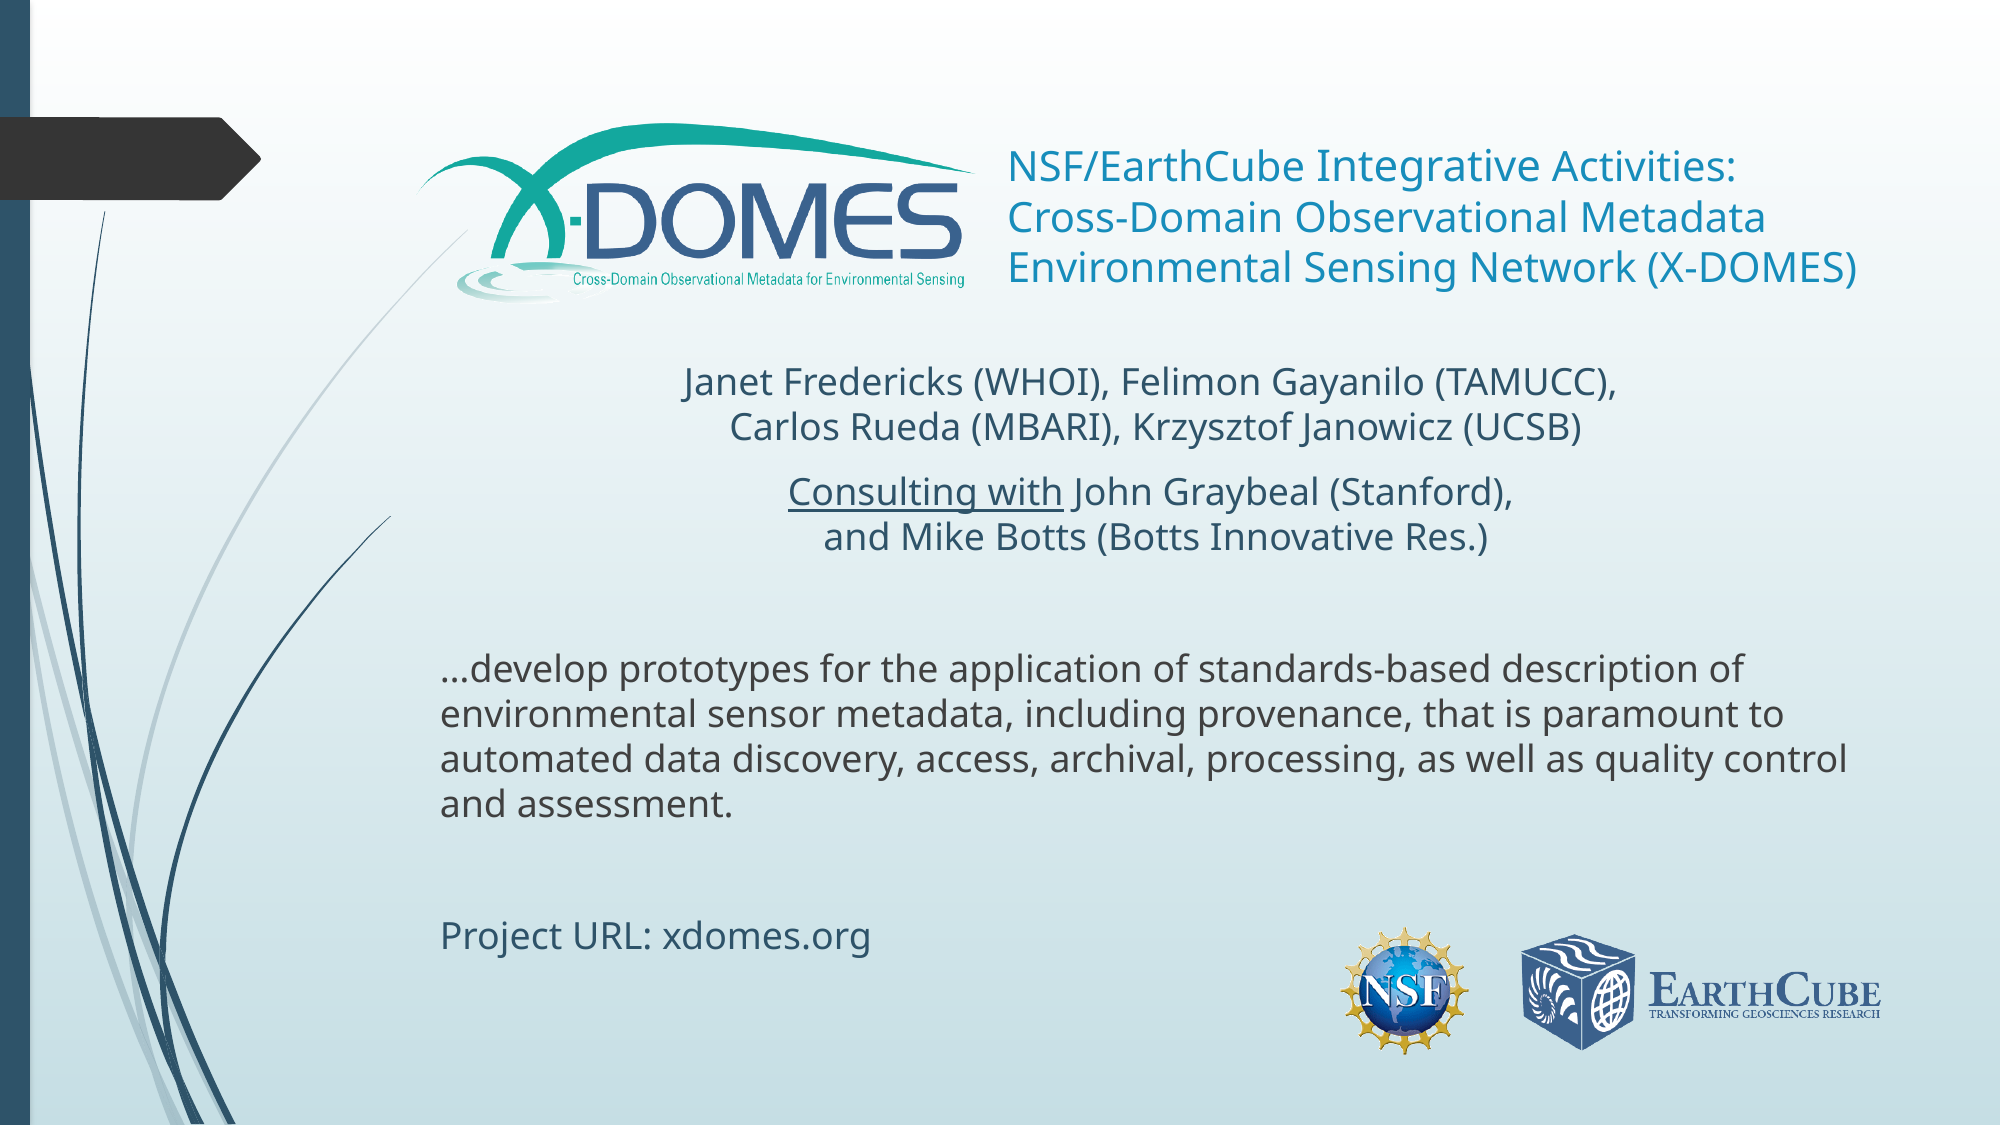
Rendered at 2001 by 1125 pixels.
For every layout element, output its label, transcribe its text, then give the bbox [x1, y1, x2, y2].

picture [1508, 925, 1888, 1055]
title NSF/EarthCube Integrative Activities: Cross-Domain Observational Metadata Environmental Sensing Network (X-DOMES) [1022, 130, 1888, 308]
picture [1338, 923, 1470, 1056]
list Janet Fredericks (WHOI), Felimon Gayanilo (TAMUCC), Carlos Rueda (MBARI), Krzysztof Janowicz (UCSB) Consulting with John Graybeal (Stanford), and Mike Botts (Botts Innovative Res.) …develop prototypes for the application of standards-based description of environmental sensor metadata, including provenance, that is paramount to automated data discovery, access, archival, processing, as well as quality control and assessment. Project URL: xdomes.org [424, 350, 1888, 970]
picture [384, 90, 1018, 330]
